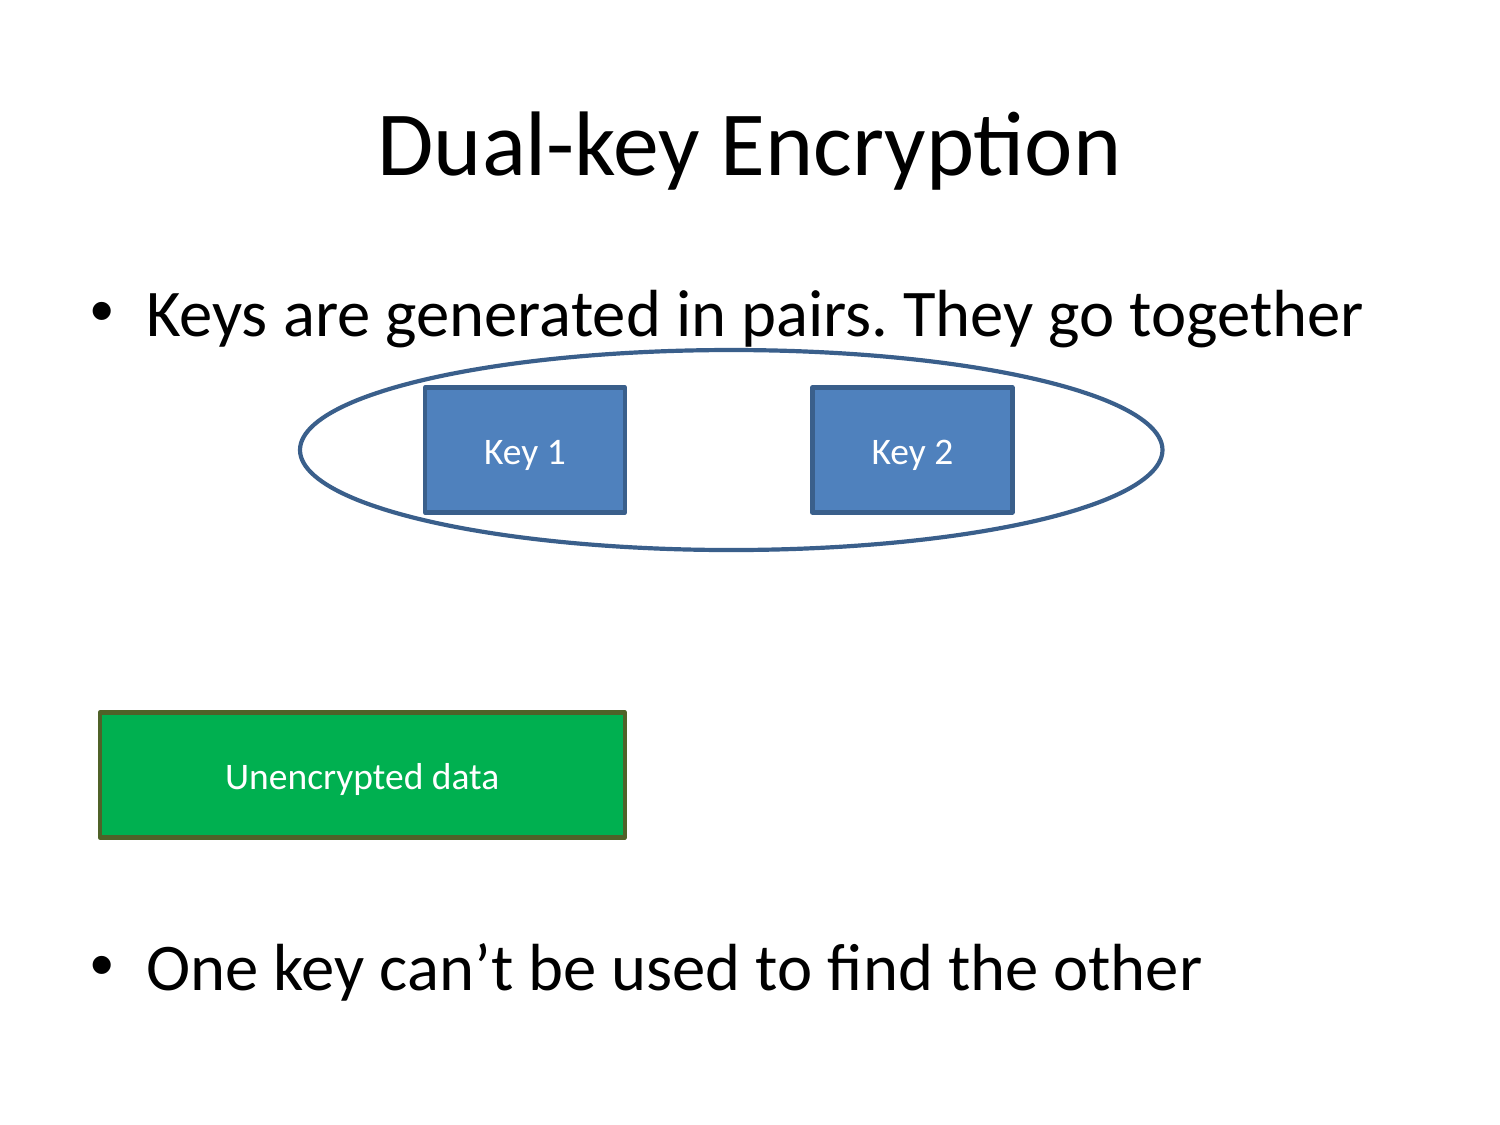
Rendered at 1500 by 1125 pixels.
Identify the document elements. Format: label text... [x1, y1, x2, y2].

title Dual-key Encryption [75, 45, 1425, 233]
text_box [297, 347, 1165, 553]
text_box Unencrypted data [98, 710, 627, 840]
list Keys are generated in pairs. They go together One key can’t be used to find the other [75, 262, 1425, 1075]
